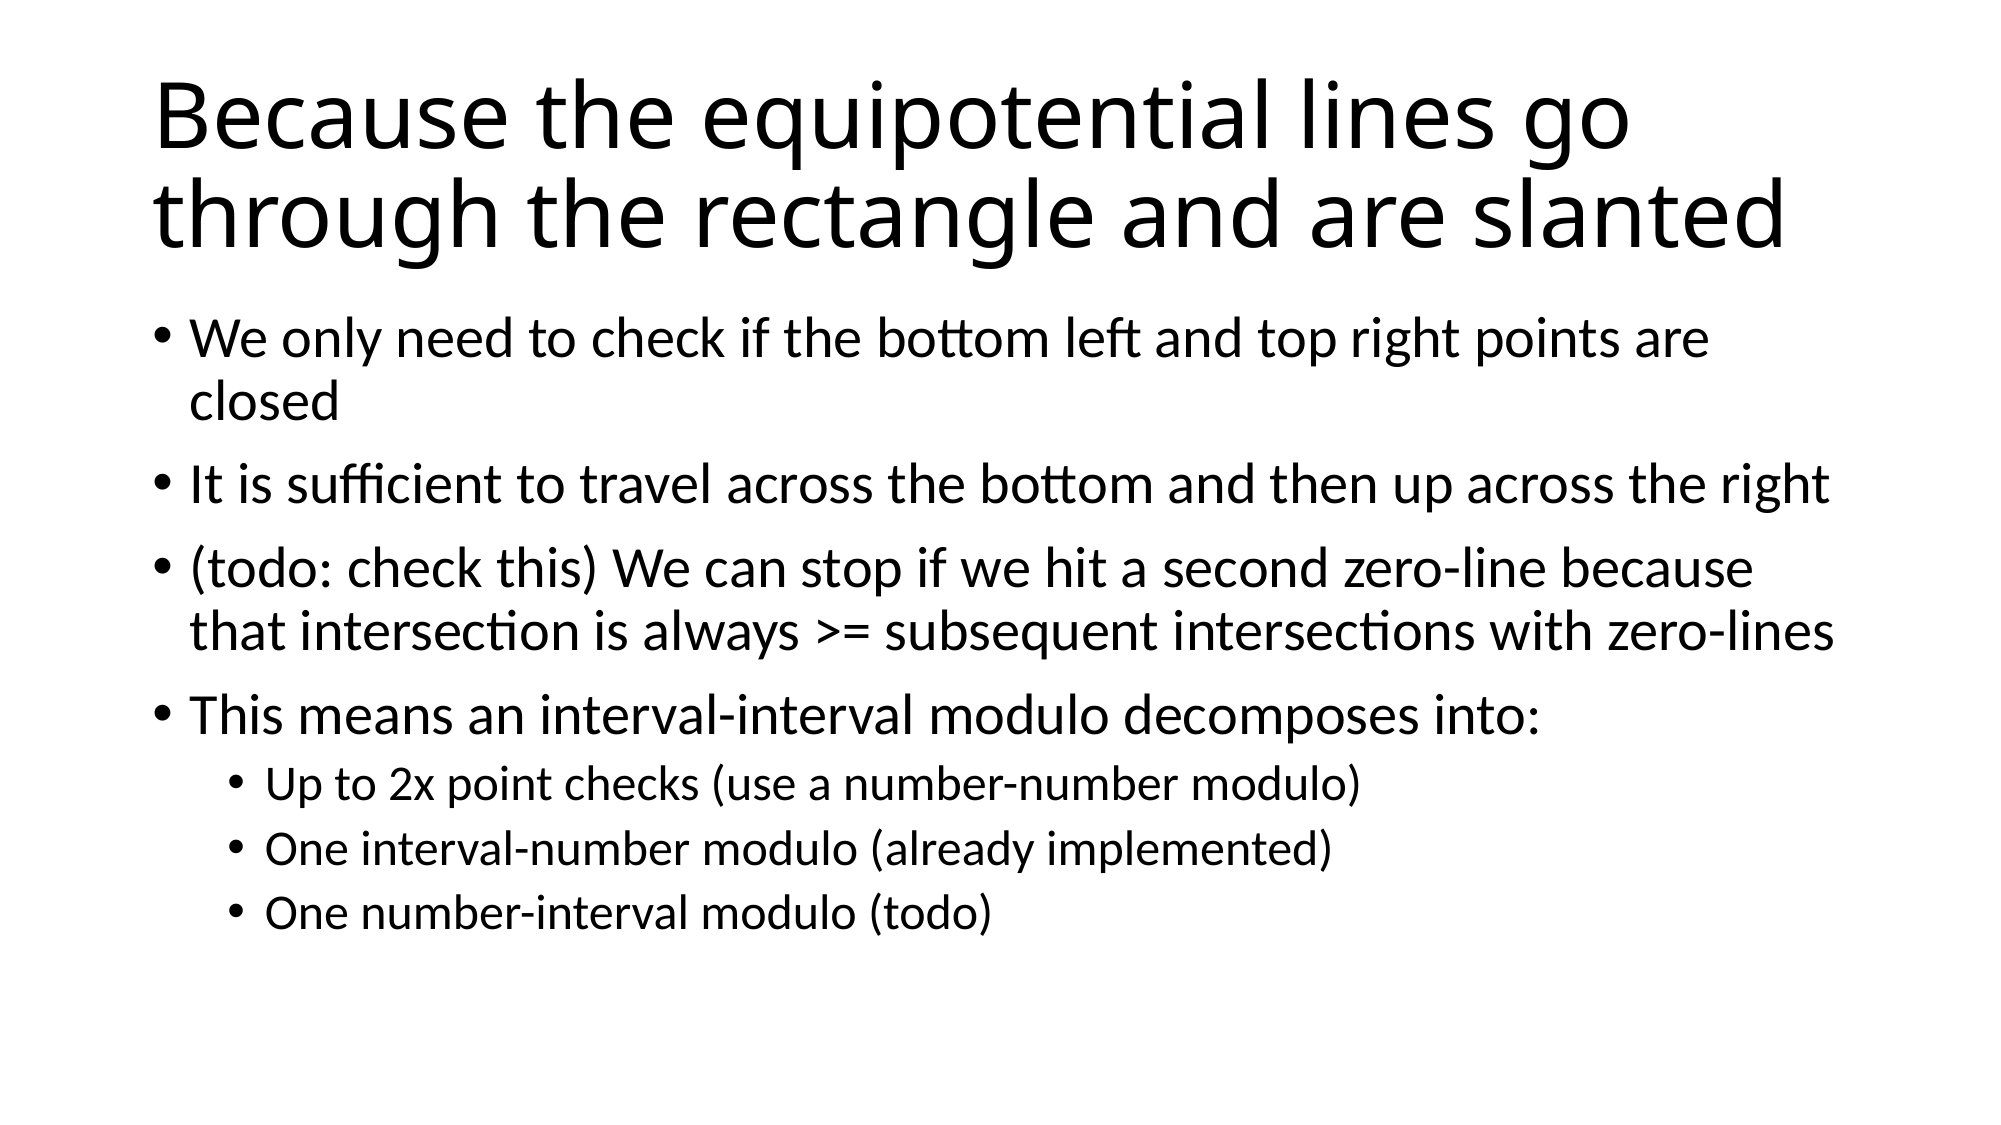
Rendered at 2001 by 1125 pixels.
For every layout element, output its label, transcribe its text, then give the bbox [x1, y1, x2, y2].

title Because the equipotential lines go through the rectangle and are slanted [137, 59, 1863, 278]
list We only need to check if the bottom left and top right points are closed It is sufficient to travel across the bottom and then up across the right (todo: check this) We can stop if we hit a second zero-line because that intersection is always >= subsequent intersections with zero-lines This means an interval-interval modulo decomposes into: Up to 2x point checks (use a number-number modulo) One interval-number modulo (already implemented) One number-interval modulo (todo) [137, 299, 1863, 1014]
